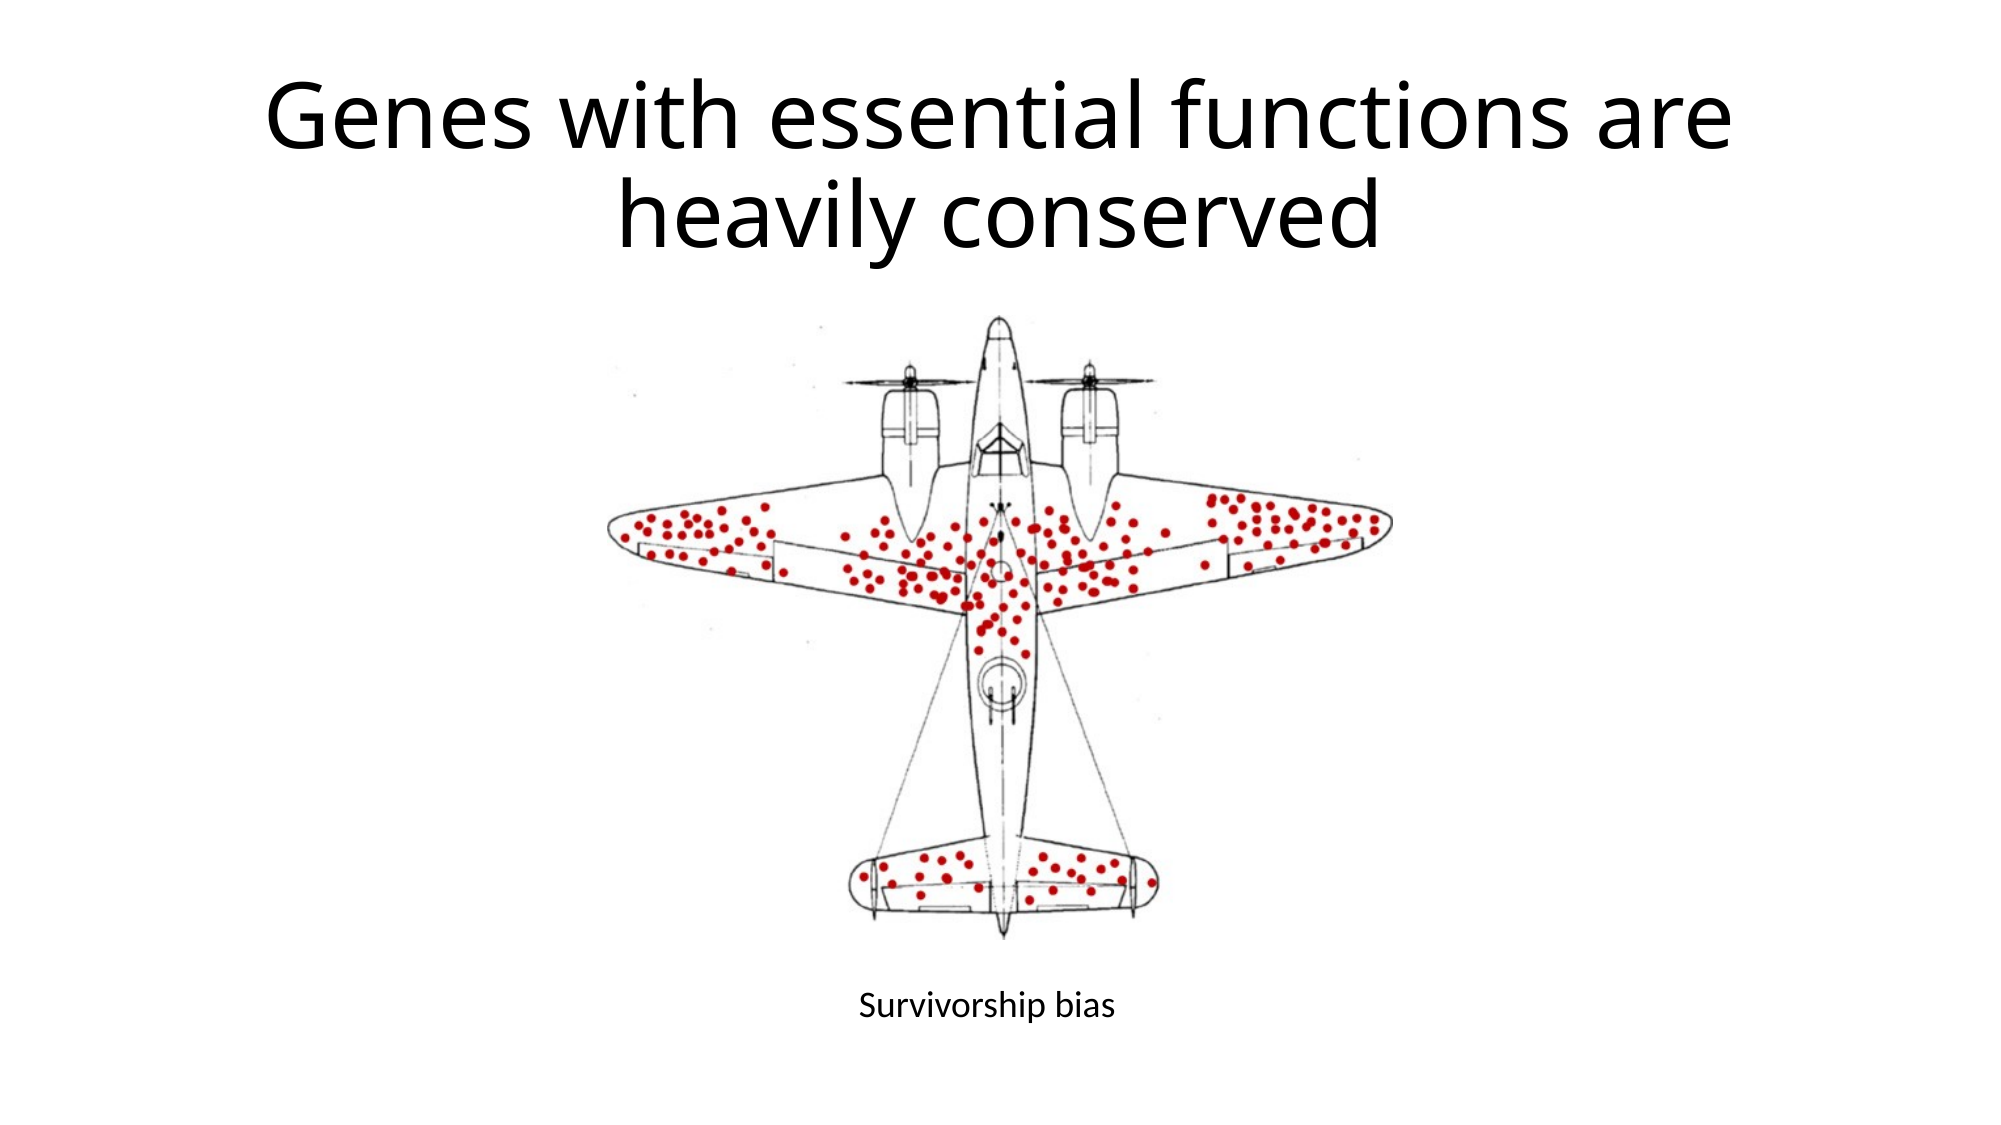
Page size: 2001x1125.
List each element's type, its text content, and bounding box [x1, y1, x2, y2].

picture [607, 315, 1393, 940]
title Genes with essential functions are heavily conserved [137, 59, 1863, 278]
text_box Survivorship bias [631, 972, 1343, 1033]
